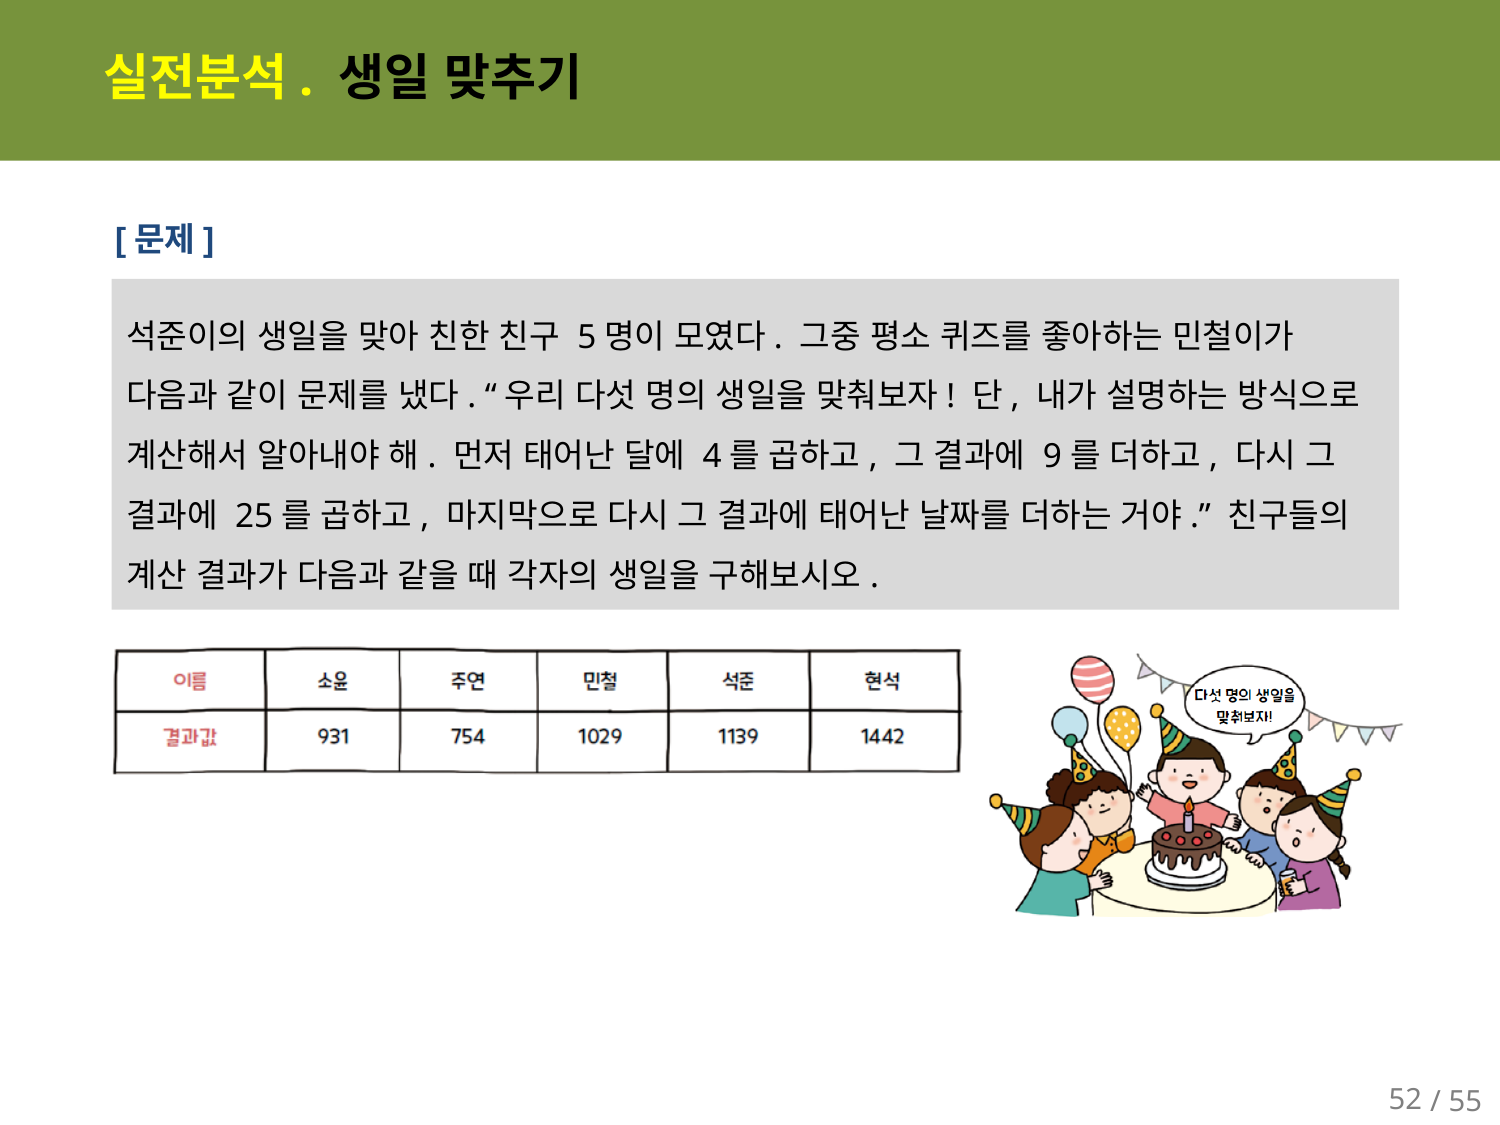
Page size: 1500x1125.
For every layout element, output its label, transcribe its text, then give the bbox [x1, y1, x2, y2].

text_box [문제] [100, 191, 1424, 1059]
title 실전분석. 생일 맞추기 [88, 30, 1400, 121]
picture [111, 644, 967, 778]
text_box 석준이의 생일을 맞아 친한 친구 5명이 모였다. 그중 평소 퀴즈를 좋아하는 민철이가 다음과 같이 문제를 냈다. “우리 다섯 명의 생일을 맞춰보자! 단, 내가 설명하는 방식으로 계산해서 알아내야 해. 먼저 태어난 달에 4를 곱하고, 그 결과에 9를 더하고, 다시 그 결과에 25를 곱하고, 마지막으로 다시 그 결과에 태어난 날짜를 더하는 거야.” 친구들의 계산 결과가 다음과 같을 때 각자의 생일을 구해보시오. [111, 278, 1400, 610]
text_box [0, 0, 1500, 161]
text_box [935, 642, 1412, 918]
